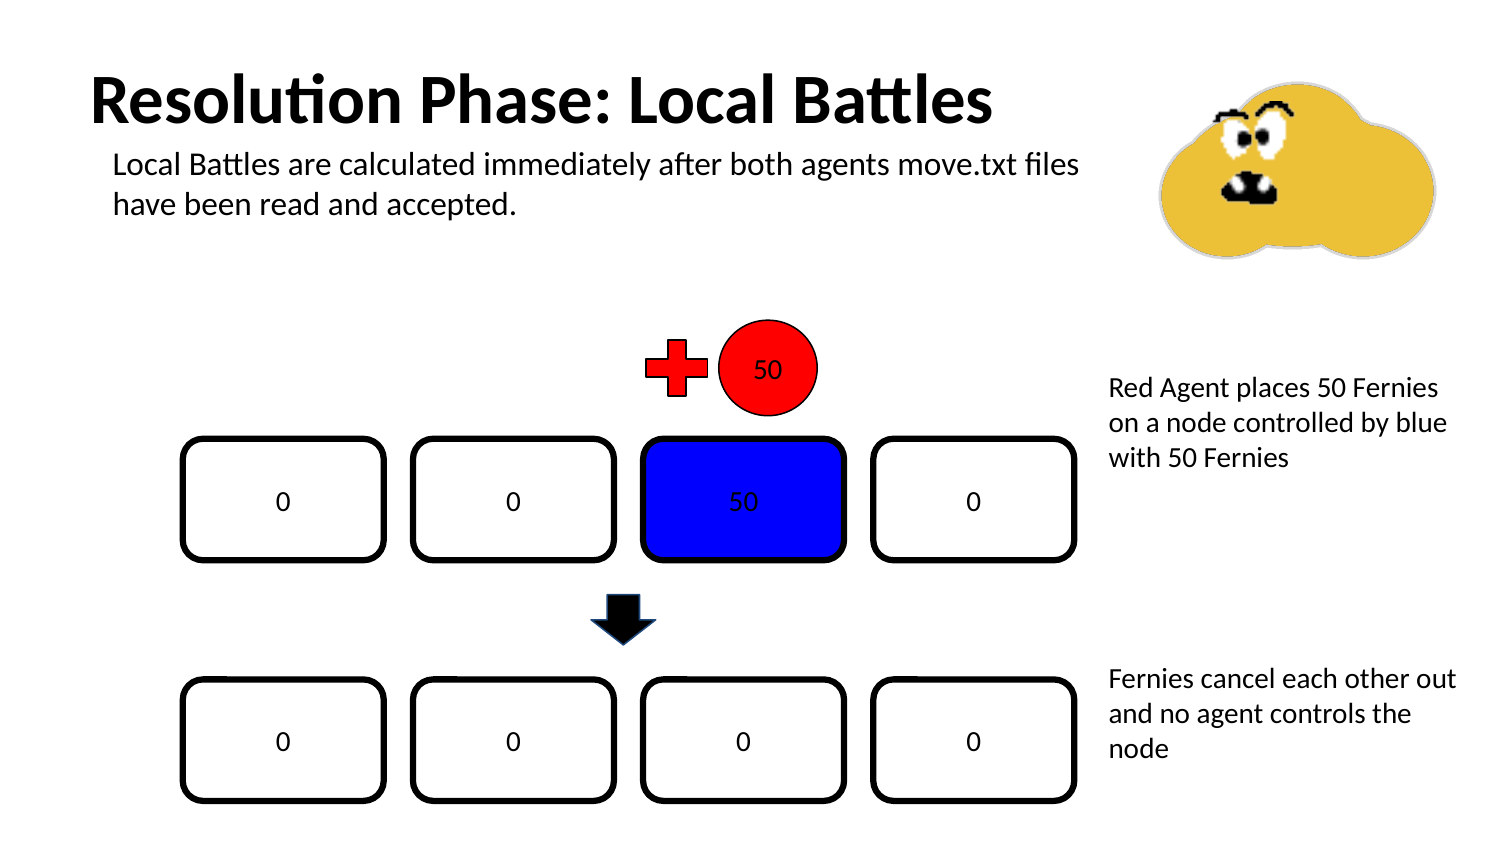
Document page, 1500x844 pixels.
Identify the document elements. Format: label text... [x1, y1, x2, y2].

text_box 0 [412, 438, 614, 561]
text_box 0 [643, 679, 845, 801]
text_box Fernies cancel each other out and no agent controls the node [1093, 644, 1489, 780]
text_box 0 [412, 679, 614, 801]
text_box 0 [873, 679, 1075, 801]
text_box 0 [873, 438, 1075, 561]
text_box [646, 339, 708, 396]
text_box [591, 594, 656, 645]
text_box Local Battles are calculated immediately after both agents move.txt files have been read and accepted. [97, 134, 1135, 270]
text_box 0 [182, 438, 384, 561]
text_box Red Agent places 50 Fernies on a node controlled by blue with 50 Fernies [1093, 353, 1489, 489]
text_box 50 [718, 320, 818, 416]
text_box Resolution Phase: Local Battles [74, 44, 1139, 145]
text_box 0 [182, 679, 384, 801]
text_box 50 [643, 438, 845, 561]
picture [1140, 44, 1443, 271]
